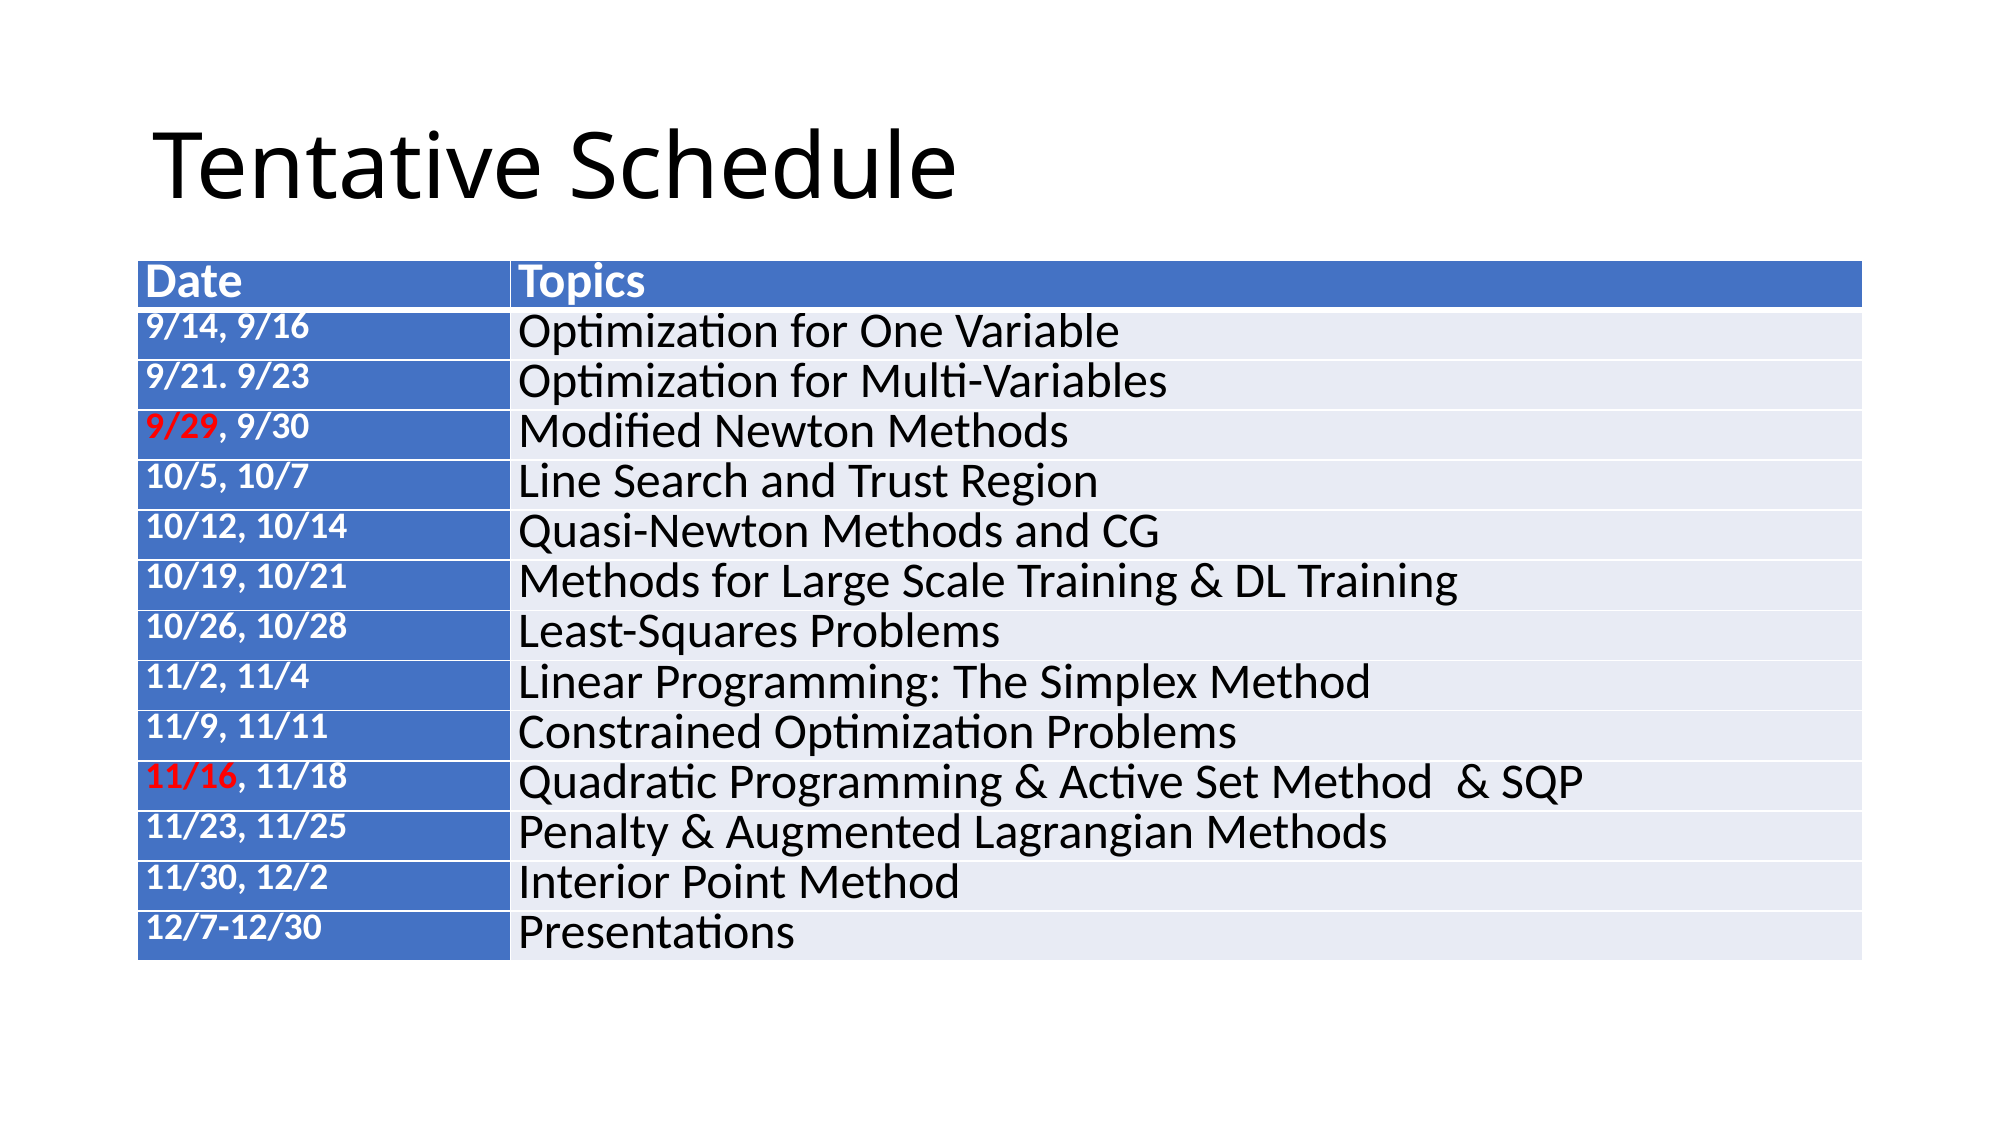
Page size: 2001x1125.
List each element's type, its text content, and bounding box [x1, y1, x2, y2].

table_cell Linear Programming: The Simplex Method [511, 661, 1862, 710]
table_cell Line Search and Trust Region [511, 461, 1862, 509]
table_cell 10/19, 10/21 [138, 561, 510, 610]
table_cell 10/26, 10/28 [138, 611, 510, 660]
table_cell 11/16, 11/18 [138, 762, 510, 810]
table_cell Least-Squares Problems [511, 611, 1862, 660]
table_cell 12/7-12/30 [138, 912, 510, 960]
table_cell Presentations [511, 912, 1862, 960]
table_cell 10/12, 10/14 [138, 511, 510, 559]
table_cell 11/2, 11/4 [138, 661, 510, 710]
table_cell Interior Point Method [511, 862, 1862, 910]
table_cell 10/5, 10/7 [138, 461, 510, 509]
table_cell 11/30, 12/2 [138, 862, 510, 910]
table_cell Optimization for Multi-Variables [511, 361, 1862, 409]
table_cell Constrained Optimization Problems [511, 711, 1862, 760]
table_cell Penalty & Augmented Lagrangian Methods [511, 812, 1862, 860]
table_cell 9/14, 9/16 [138, 313, 510, 359]
table_cell 11/9, 11/11 [138, 711, 510, 760]
table_cell Methods for Large Scale Training & DL Training [511, 561, 1862, 610]
table_cell 9/21. 9/23 [138, 361, 510, 409]
table_header Topics [511, 261, 1862, 307]
table_cell Optimization for One Variable [511, 313, 1862, 359]
table_cell 9/29, 9/30 [138, 411, 510, 459]
table_cell Quadratic Programming & Active Set Method & SQP [511, 762, 1862, 810]
table_cell Modified Newton Methods [511, 411, 1862, 459]
table_cell 11/23, 11/25 [138, 812, 510, 860]
title Tentative Schedule [137, 59, 1863, 259]
table_cell Quasi-Newton Methods and CG [511, 511, 1862, 559]
table_header Date [138, 261, 510, 307]
